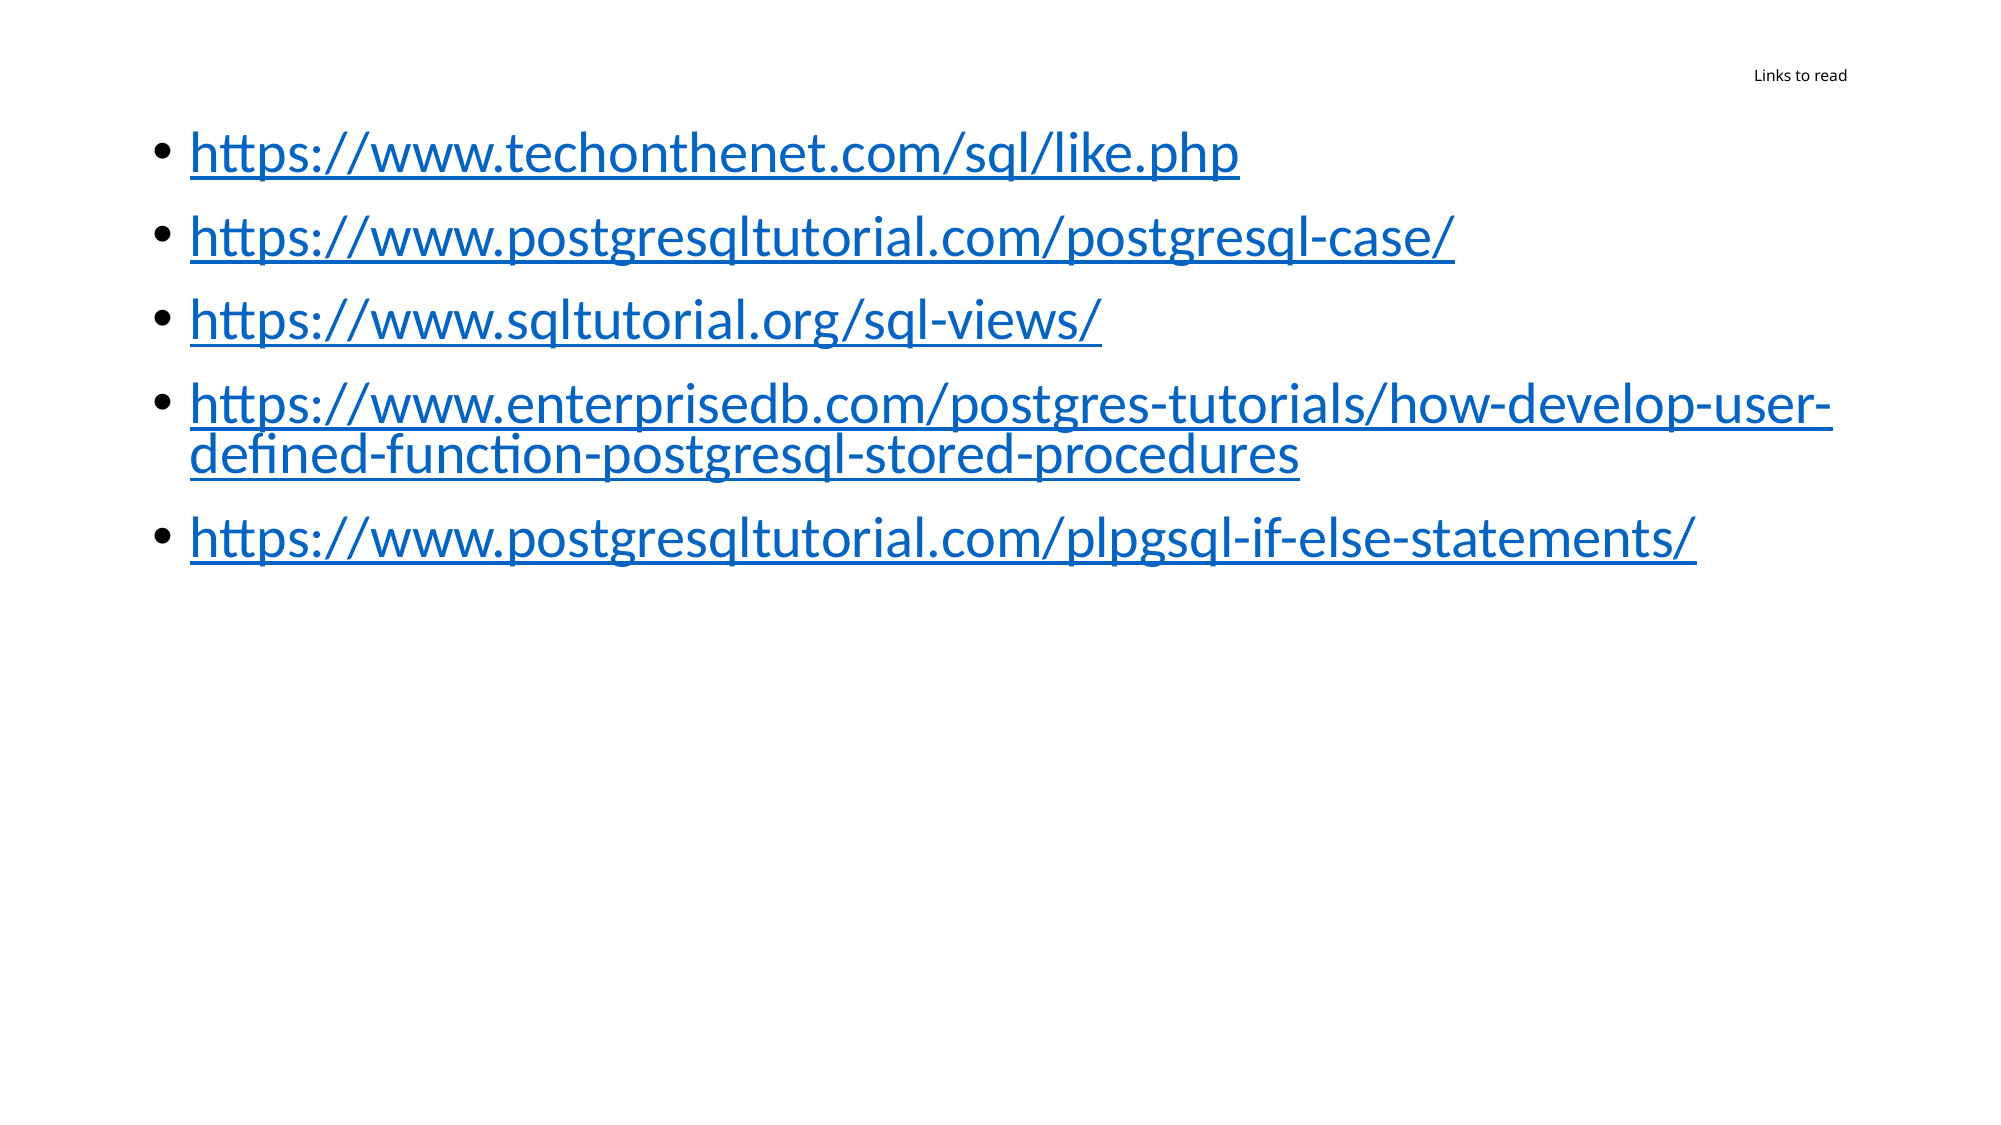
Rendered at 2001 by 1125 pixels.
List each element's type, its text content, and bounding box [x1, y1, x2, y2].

title Links to read [137, 59, 1863, 93]
list https://www.techonthenet.com/sql/like.php https://www.postgresqltutorial.com/postgresql-case/ https://www.sqltutorial.org/sql-views/ https://www.enterprisedb.com/postgres-tutorials/how-develop-user-defined-function-postgresql-stored-procedures https://www.postgresqltutorial.com/plpgsql-if-else-statements/ [137, 114, 1863, 1014]
